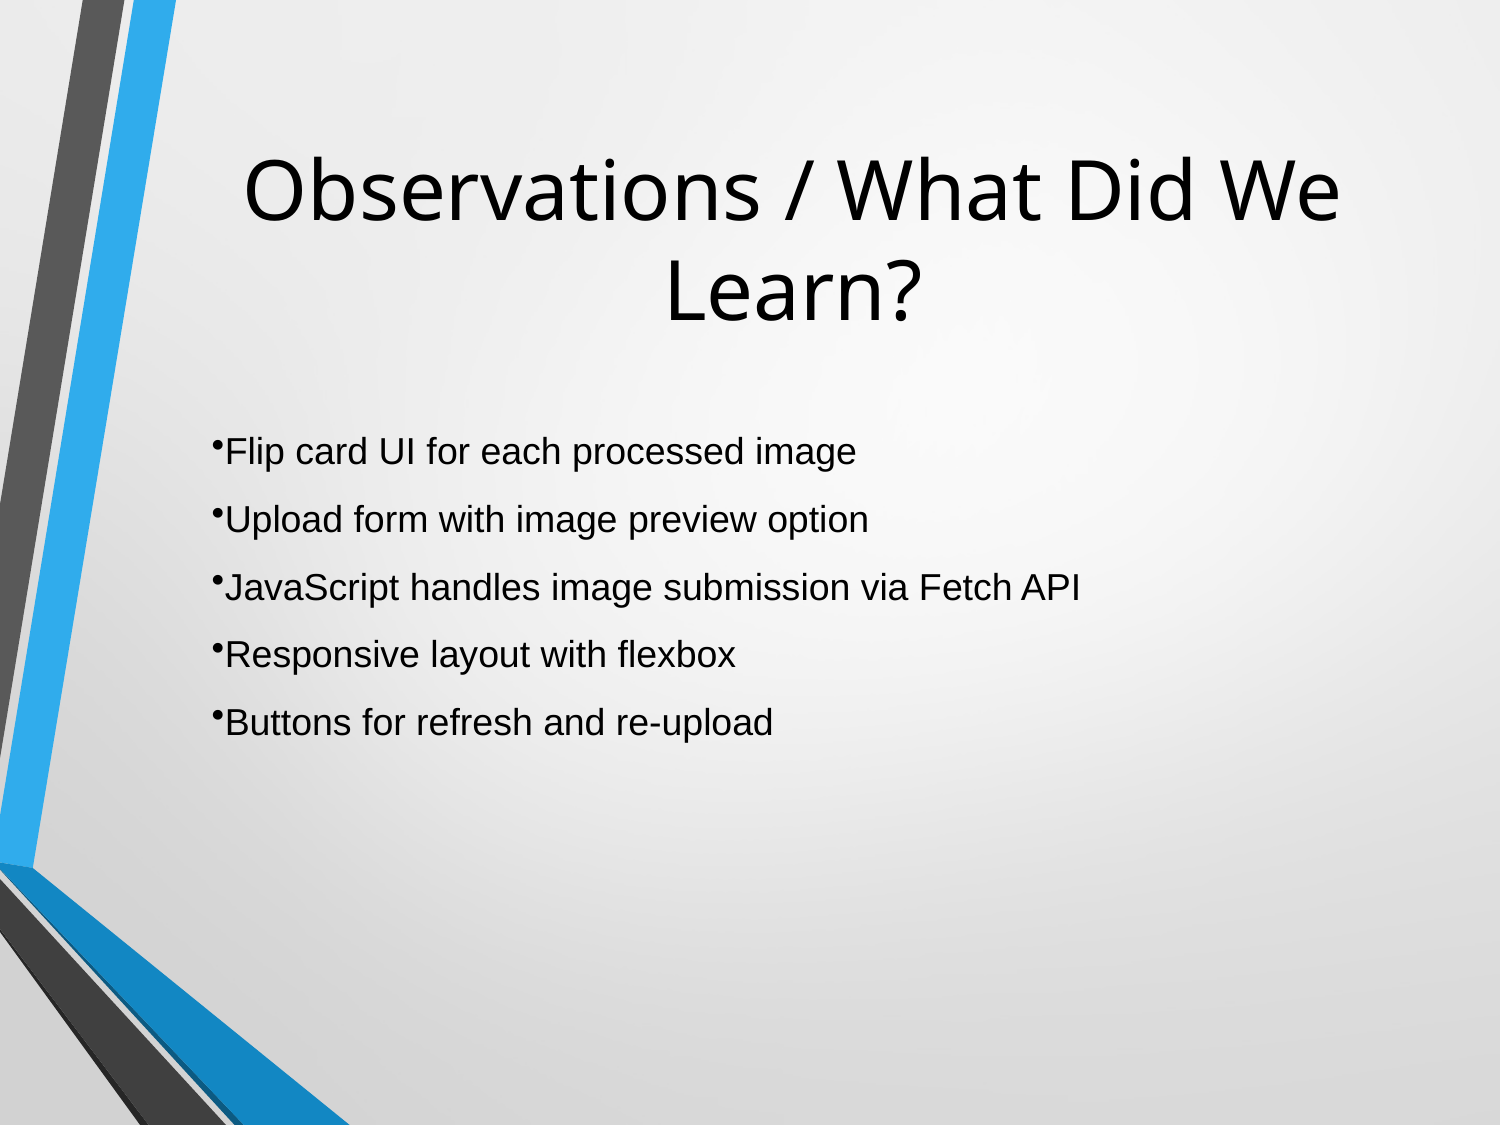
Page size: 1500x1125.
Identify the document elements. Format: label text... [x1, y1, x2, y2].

title Observations / What Did We Learn? [161, 75, 1425, 400]
list Flip card UI for each processed image Upload form with image preview option JavaScript handles image submission via Fetch API Responsive layout with flexbox Buttons for refresh and re-upload [196, 247, 1107, 901]
